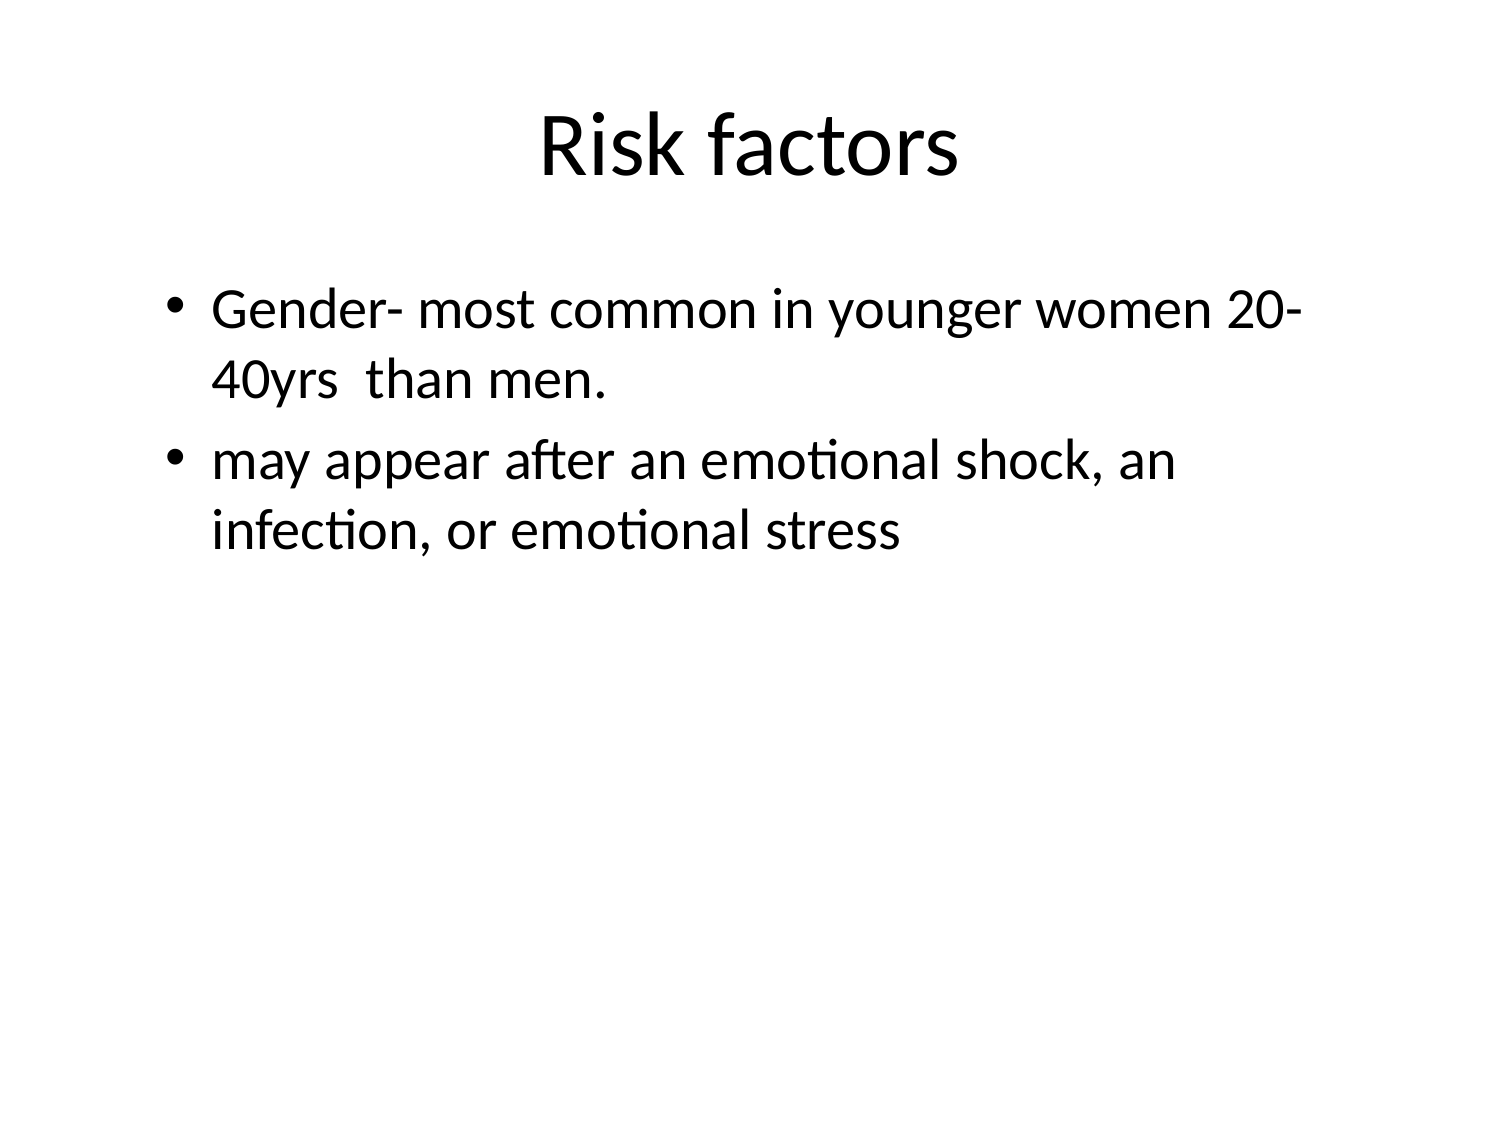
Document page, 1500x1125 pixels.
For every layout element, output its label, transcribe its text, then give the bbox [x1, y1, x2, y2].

title Risk factors [75, 45, 1425, 233]
list Gender- most common in younger women 20- 40yrs than men. may appear after an emotional shock, an infection, or emotional stress [75, 262, 1425, 1005]
